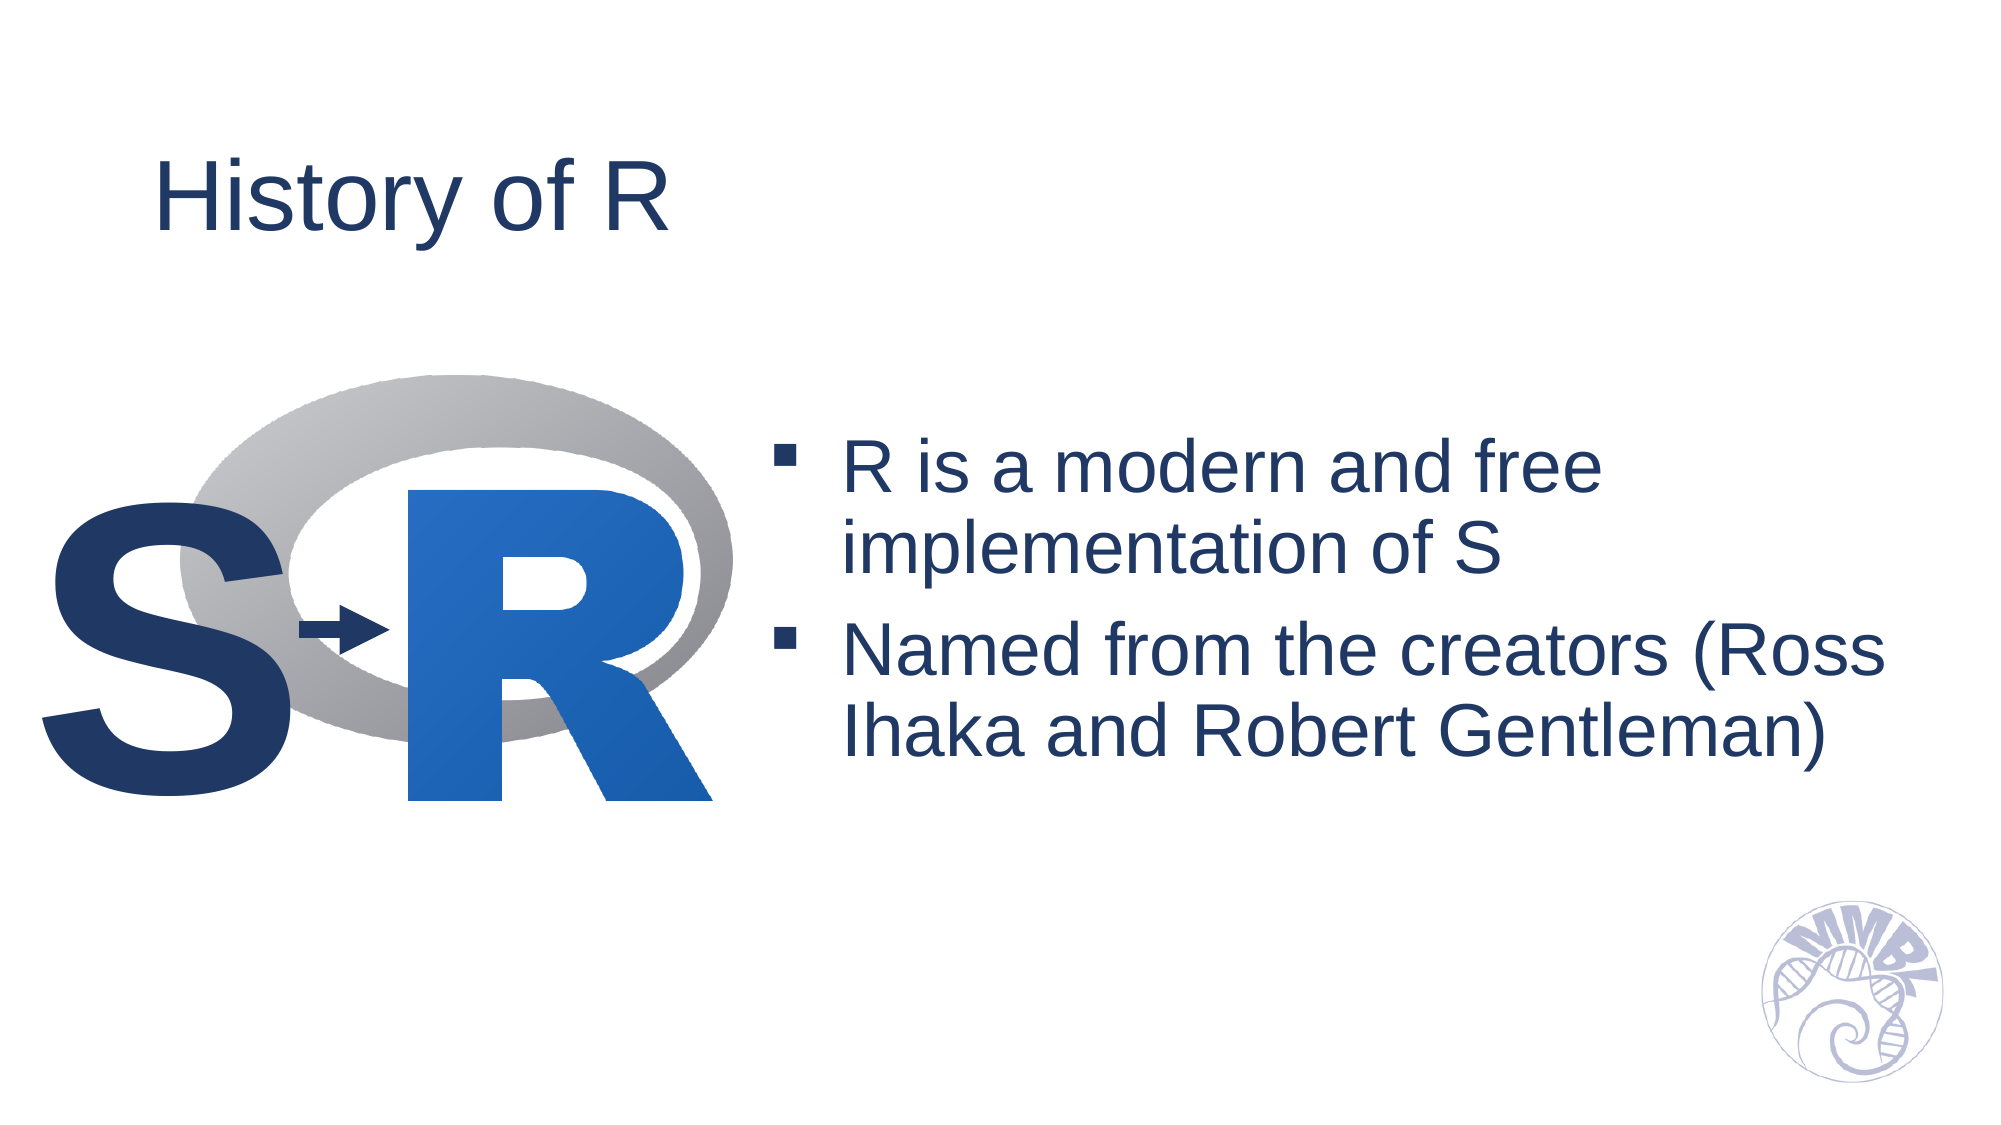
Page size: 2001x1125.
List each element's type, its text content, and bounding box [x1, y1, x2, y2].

picture [1755, 895, 1949, 1089]
picture [179, 372, 734, 802]
title History of R [137, 89, 1863, 308]
list R is a modern and free implementation of S Named from the creators (Ross Ihaka and Robert Gentleman) [753, 420, 2000, 957]
text_box S [16, 371, 323, 884]
